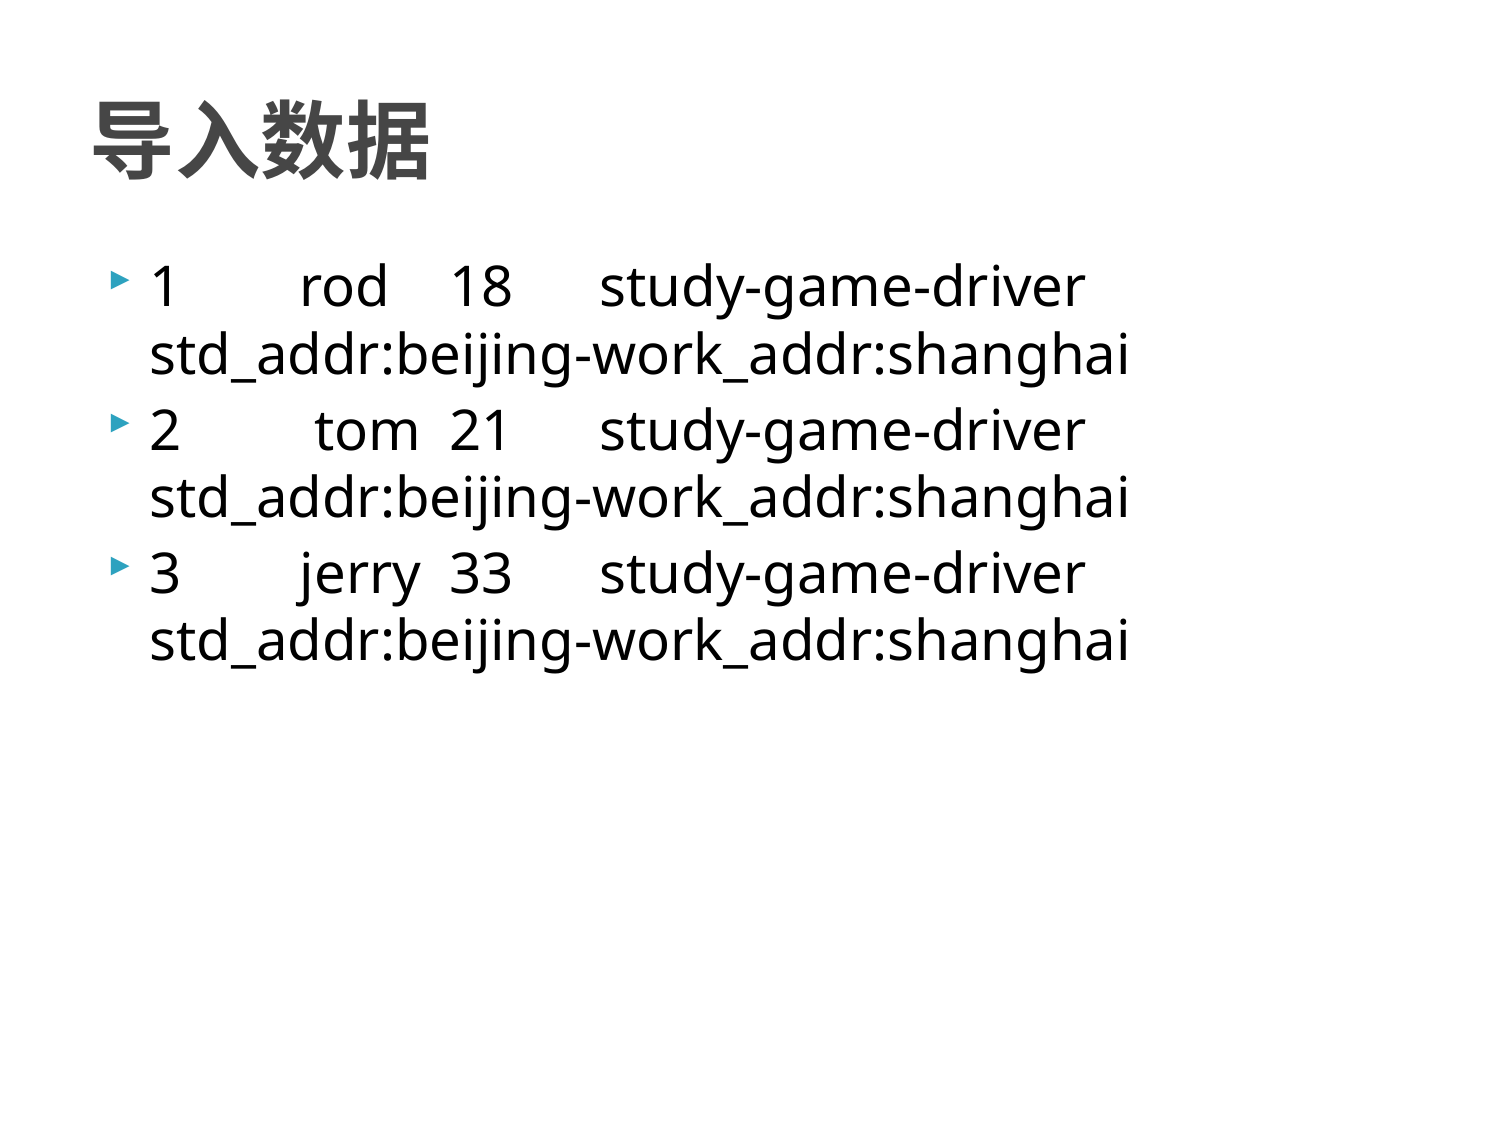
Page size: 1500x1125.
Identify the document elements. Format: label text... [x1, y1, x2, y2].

title 导入数据 [75, 45, 1425, 233]
list 1 rod 18 study-game-driver std_addr:beijing-work_addr:shanghai 2 tom 21 study-game-driver std_addr:beijing-work_addr:shanghai 3 jerry 33 study-game-driver std_addr:beijing-work_addr:shanghai [75, 243, 1425, 986]
